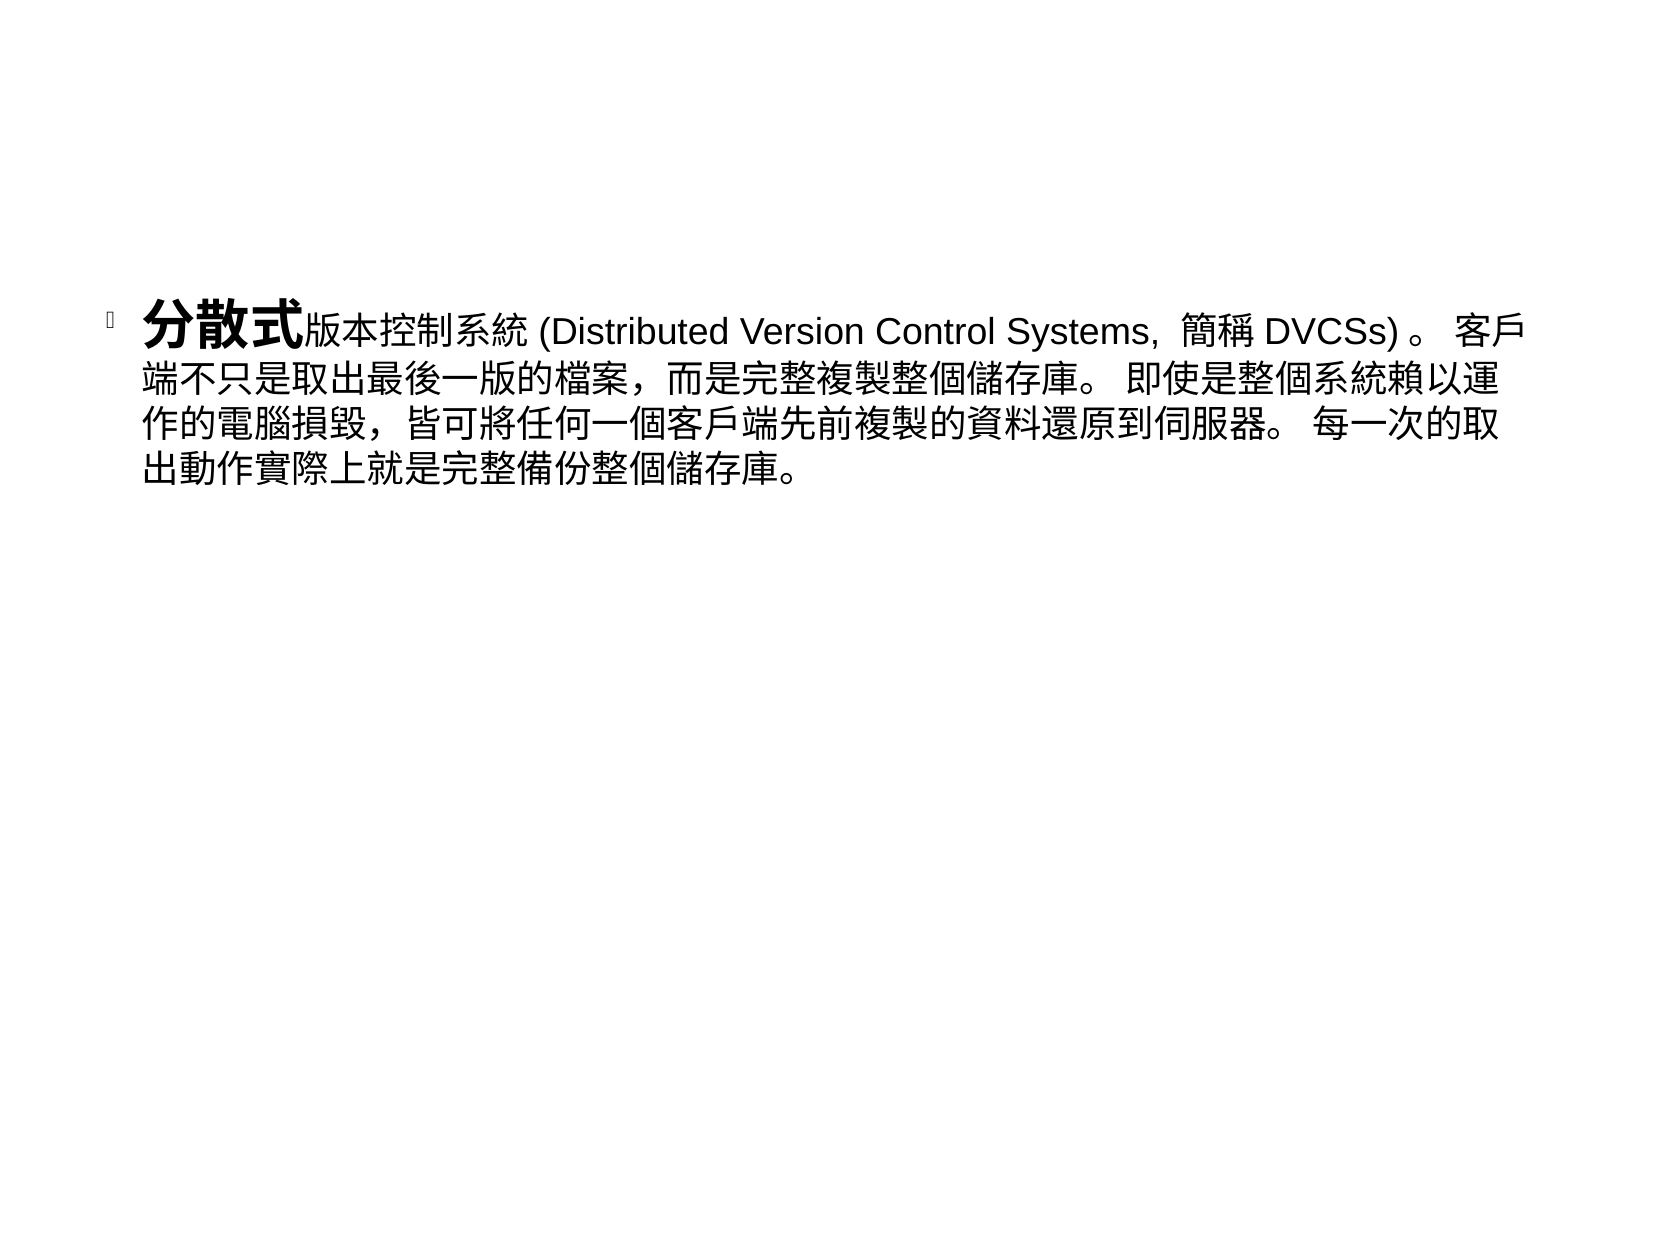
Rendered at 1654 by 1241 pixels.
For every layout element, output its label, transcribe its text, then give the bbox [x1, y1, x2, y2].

text_box 分散式版本控制系統(Distributed Version Control Systems, 簡稱DVCSs)。 客戶端不只是取出最後一版的檔案，而是完整複製整個儲存庫。 即使是整個系統賴以運作的電腦損毀，皆可將任何一個客戶端先前複製的資料還原到伺服器。 每一次的取出動作實際上就是完整備份整個儲存庫。 [106, 290, 1536, 1010]
